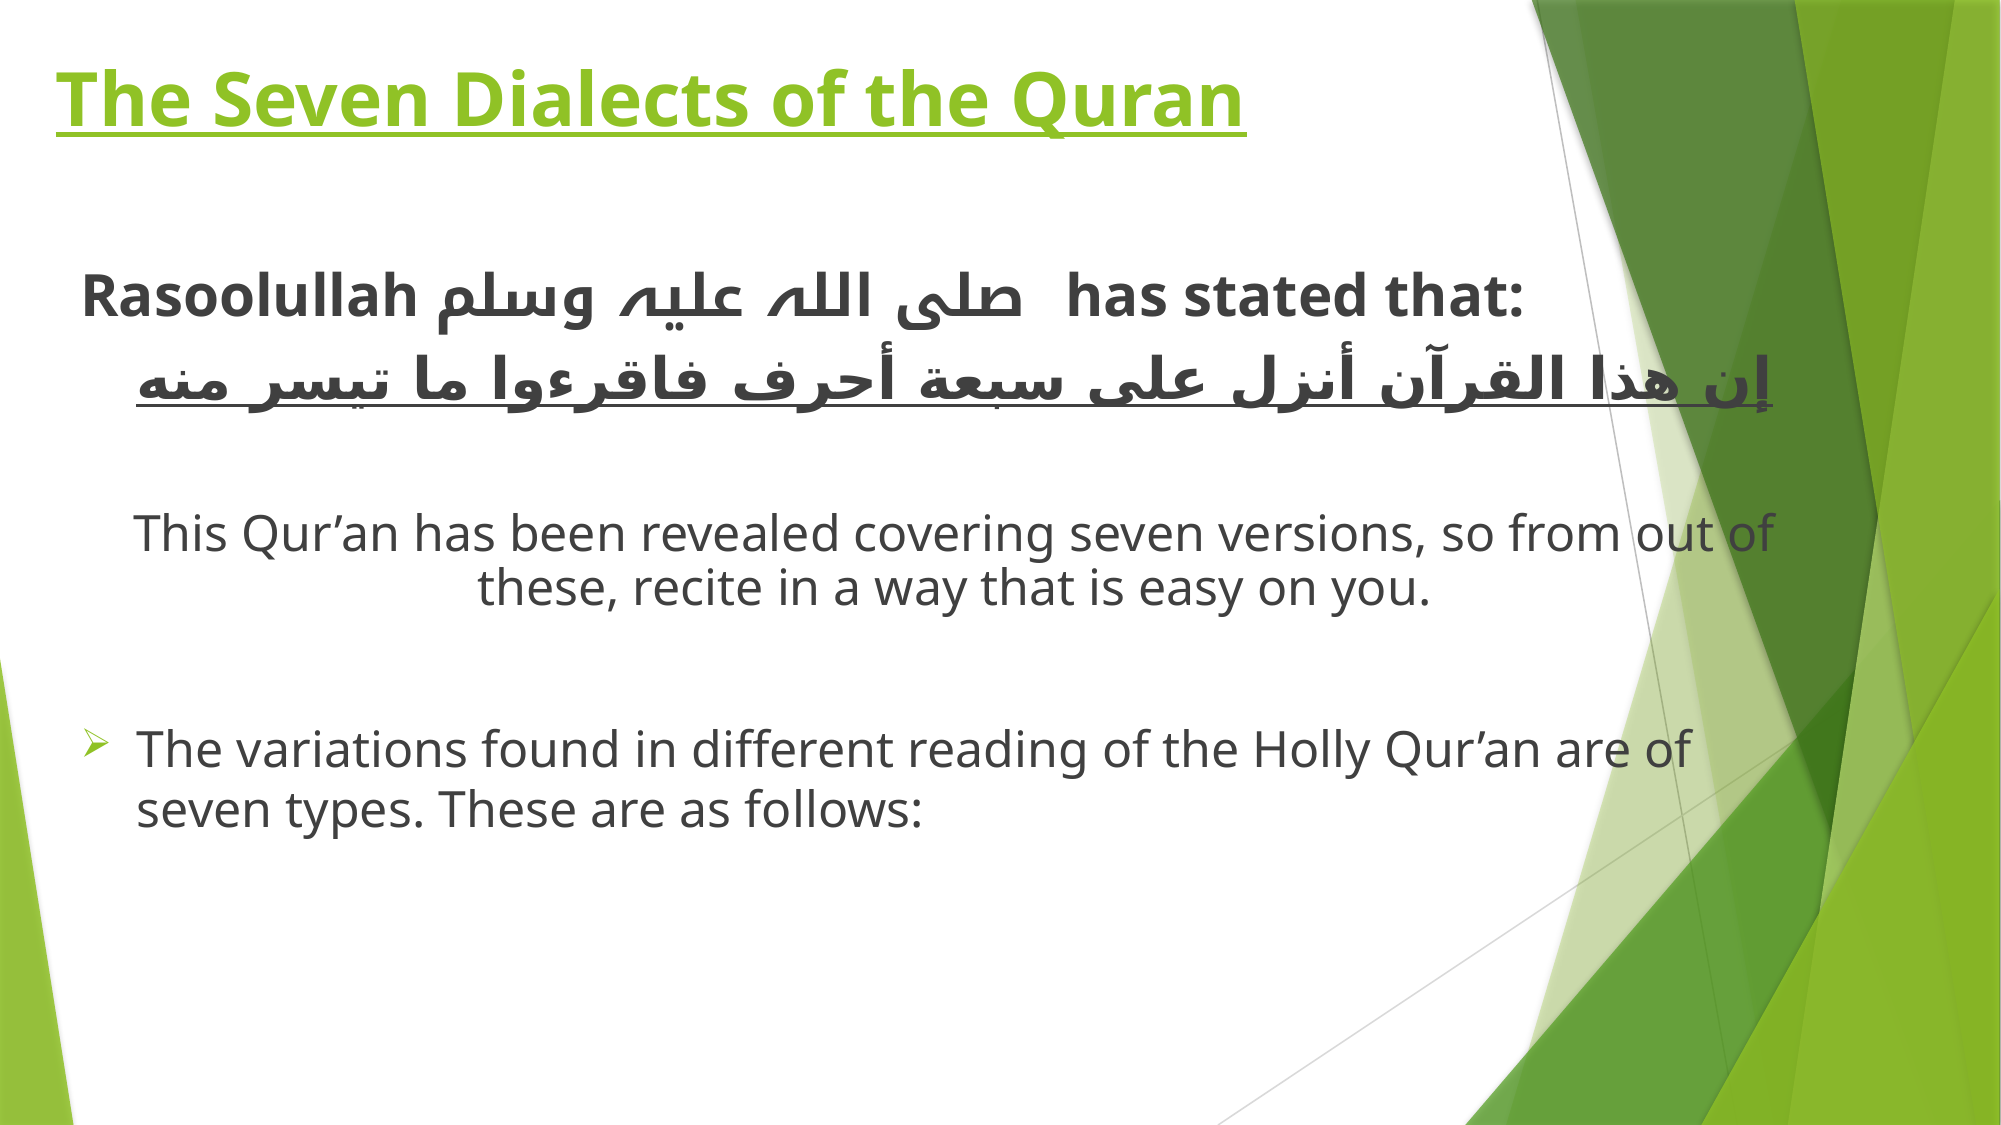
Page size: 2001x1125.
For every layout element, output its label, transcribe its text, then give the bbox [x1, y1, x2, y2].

list Rasoolullah صلی اللہ علیہ وسلم has stated that: إن هذا القرآن أنزل على سبعة أحرف فاقرءوا ما تيسر منه This Qur’an has been revealed covering seven versions, so from out of these, recite in a way that is easy on you. The variations found in different reading of the Holly Qur’an are of seven types. These are as follows: [65, 167, 1844, 1017]
title The Seven Dialects of the Quran [40, 43, 1355, 148]
